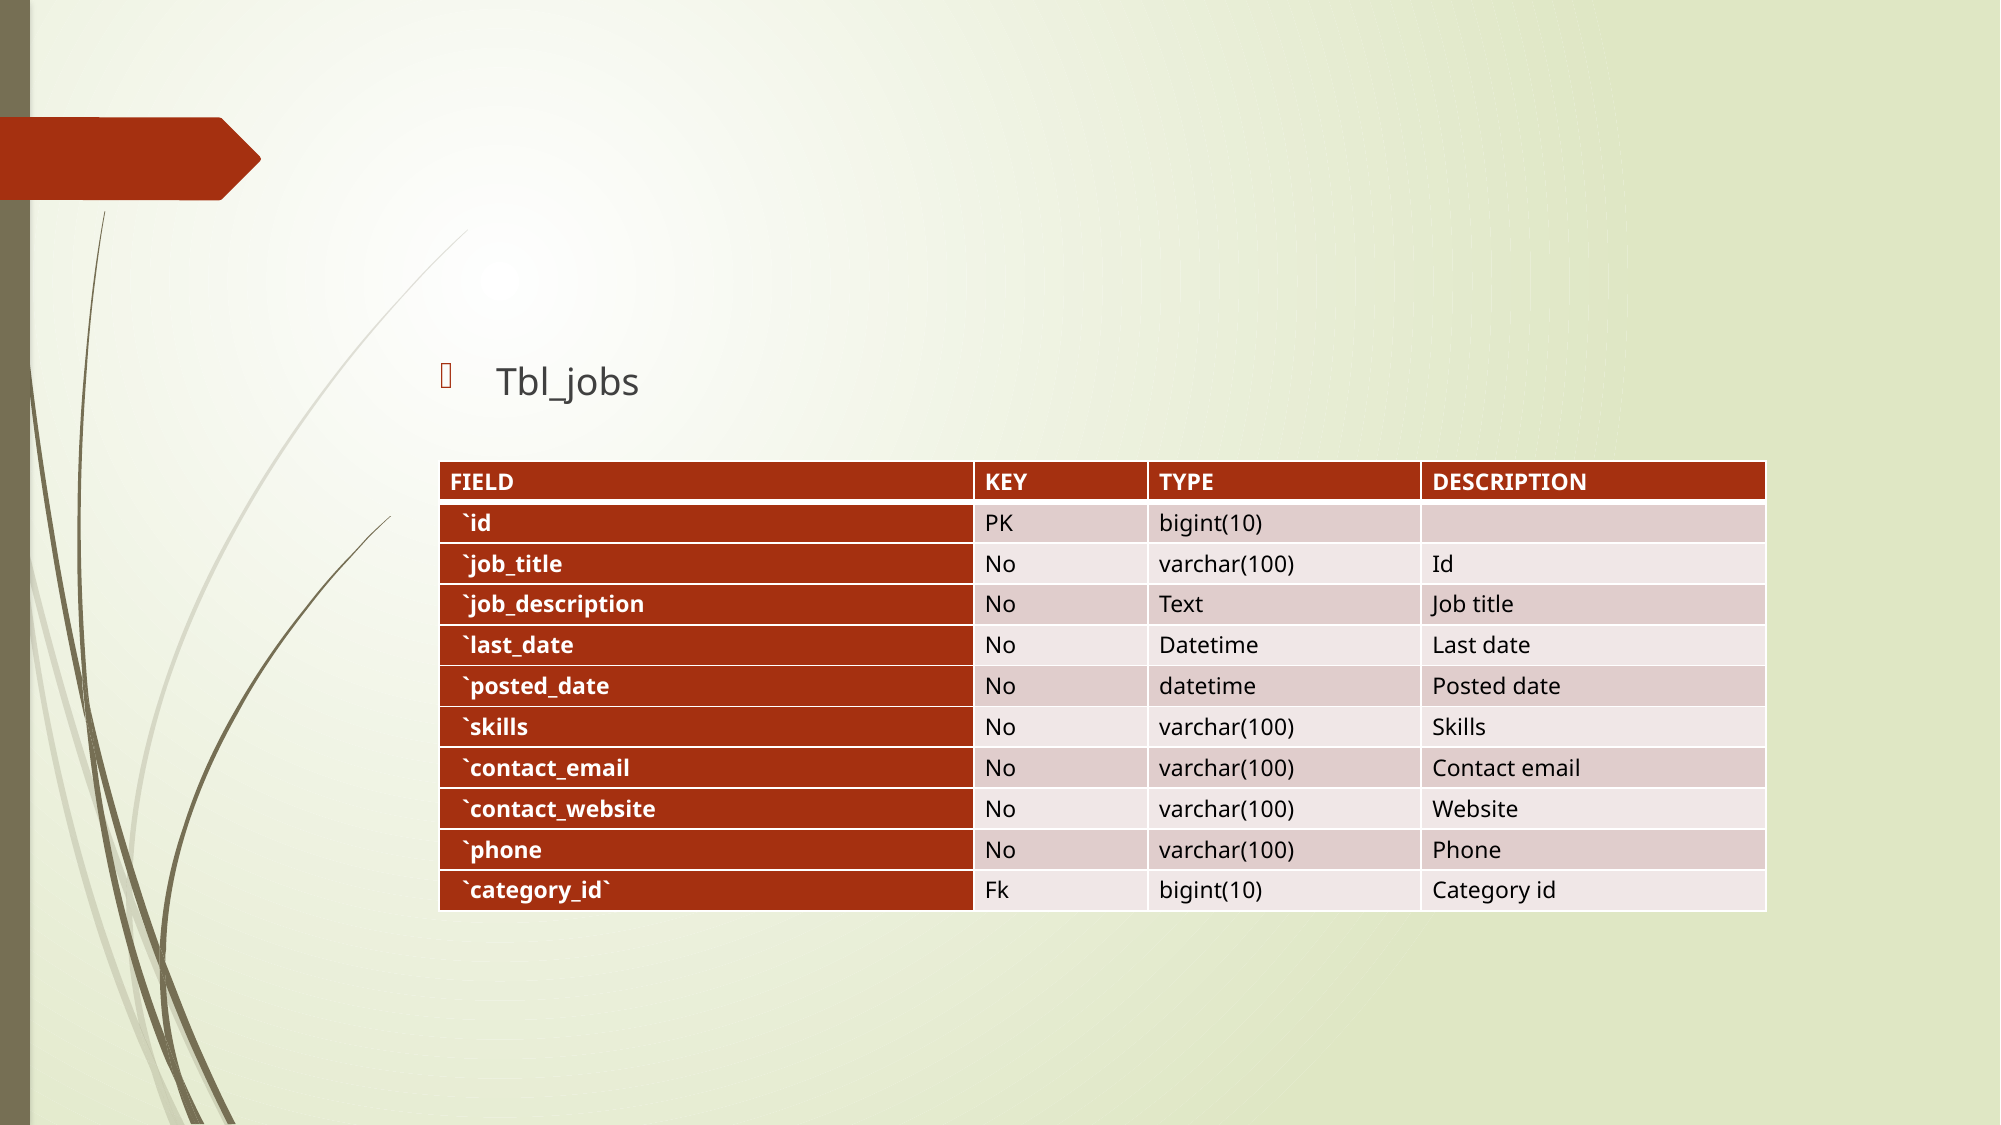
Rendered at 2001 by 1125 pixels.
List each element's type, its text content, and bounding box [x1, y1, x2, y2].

table_cell varchar(100) [1149, 544, 1420, 583]
table_cell `category_id` [440, 871, 973, 910]
table_cell `skills [440, 707, 973, 746]
table_cell `contact_email [440, 748, 973, 787]
table_cell varchar(100) [1149, 748, 1420, 787]
list Tbl_jobs [424, 350, 1888, 970]
table_header FIELD [440, 462, 973, 499]
table_cell No [975, 789, 1147, 828]
table_cell Website [1422, 789, 1765, 828]
table_cell Job title [1422, 585, 1765, 624]
table_cell Category id [1422, 871, 1765, 910]
table_cell Last date [1422, 626, 1765, 665]
table_cell `last_date [440, 626, 973, 665]
table_cell `job_title [440, 544, 973, 583]
table_cell `job_description [440, 585, 973, 624]
table_cell `id [440, 505, 973, 542]
table_cell datetime [1149, 666, 1420, 706]
table_cell PK [975, 505, 1147, 542]
table_cell Contact email [1422, 748, 1765, 787]
table_cell Phone [1422, 830, 1765, 869]
table_cell Fk [975, 871, 1147, 910]
table_cell bigint(10) [1149, 505, 1420, 542]
table_cell No [975, 707, 1147, 746]
table_header KEY [975, 462, 1147, 499]
table_cell Id [1422, 544, 1765, 583]
table_cell [1422, 505, 1765, 542]
table_cell `contact_website [440, 789, 973, 828]
table_cell Text [1149, 585, 1420, 624]
table_cell varchar(100) [1149, 789, 1420, 828]
table_cell No [975, 748, 1147, 787]
table_cell No [975, 666, 1147, 706]
table_cell bigint(10) [1149, 871, 1420, 910]
table_cell Skills [1422, 707, 1765, 746]
table_cell No [975, 585, 1147, 624]
table_cell `posted_date [440, 666, 973, 706]
table_cell varchar(100) [1149, 707, 1420, 746]
table_cell `phone [440, 830, 973, 869]
table_header TYPE [1149, 462, 1420, 499]
table_cell Datetime [1149, 626, 1420, 665]
table_cell Posted date [1422, 666, 1765, 706]
table_cell varchar(100) [1149, 830, 1420, 869]
table_cell No [975, 626, 1147, 665]
table_cell No [975, 830, 1147, 869]
table_cell No [975, 544, 1147, 583]
table_header DESCRIPTION [1422, 462, 1765, 499]
